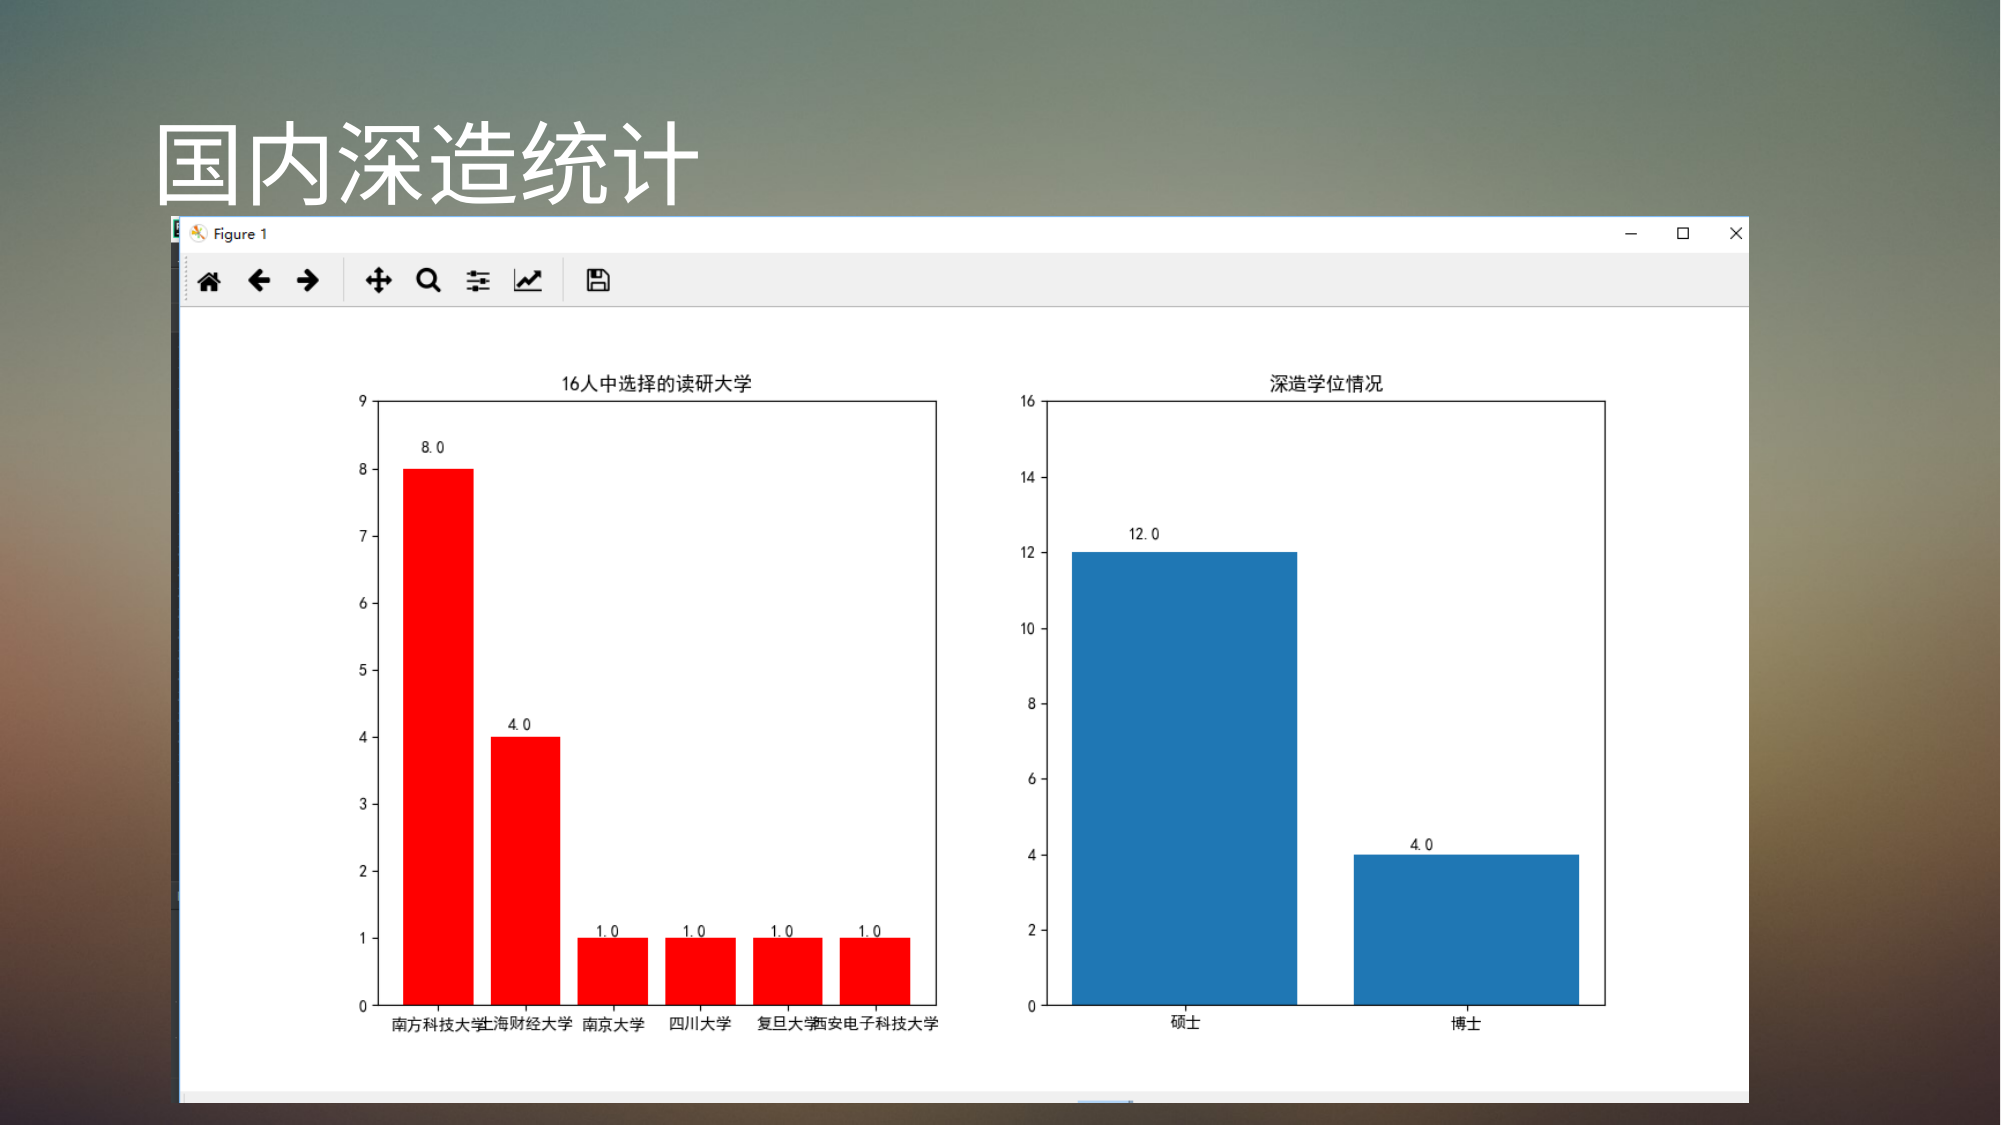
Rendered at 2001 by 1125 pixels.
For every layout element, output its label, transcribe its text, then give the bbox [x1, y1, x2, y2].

picture [0, 0, 2001, 1125]
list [171, 216, 1749, 1103]
title 国内深造统计 [137, 59, 1863, 278]
